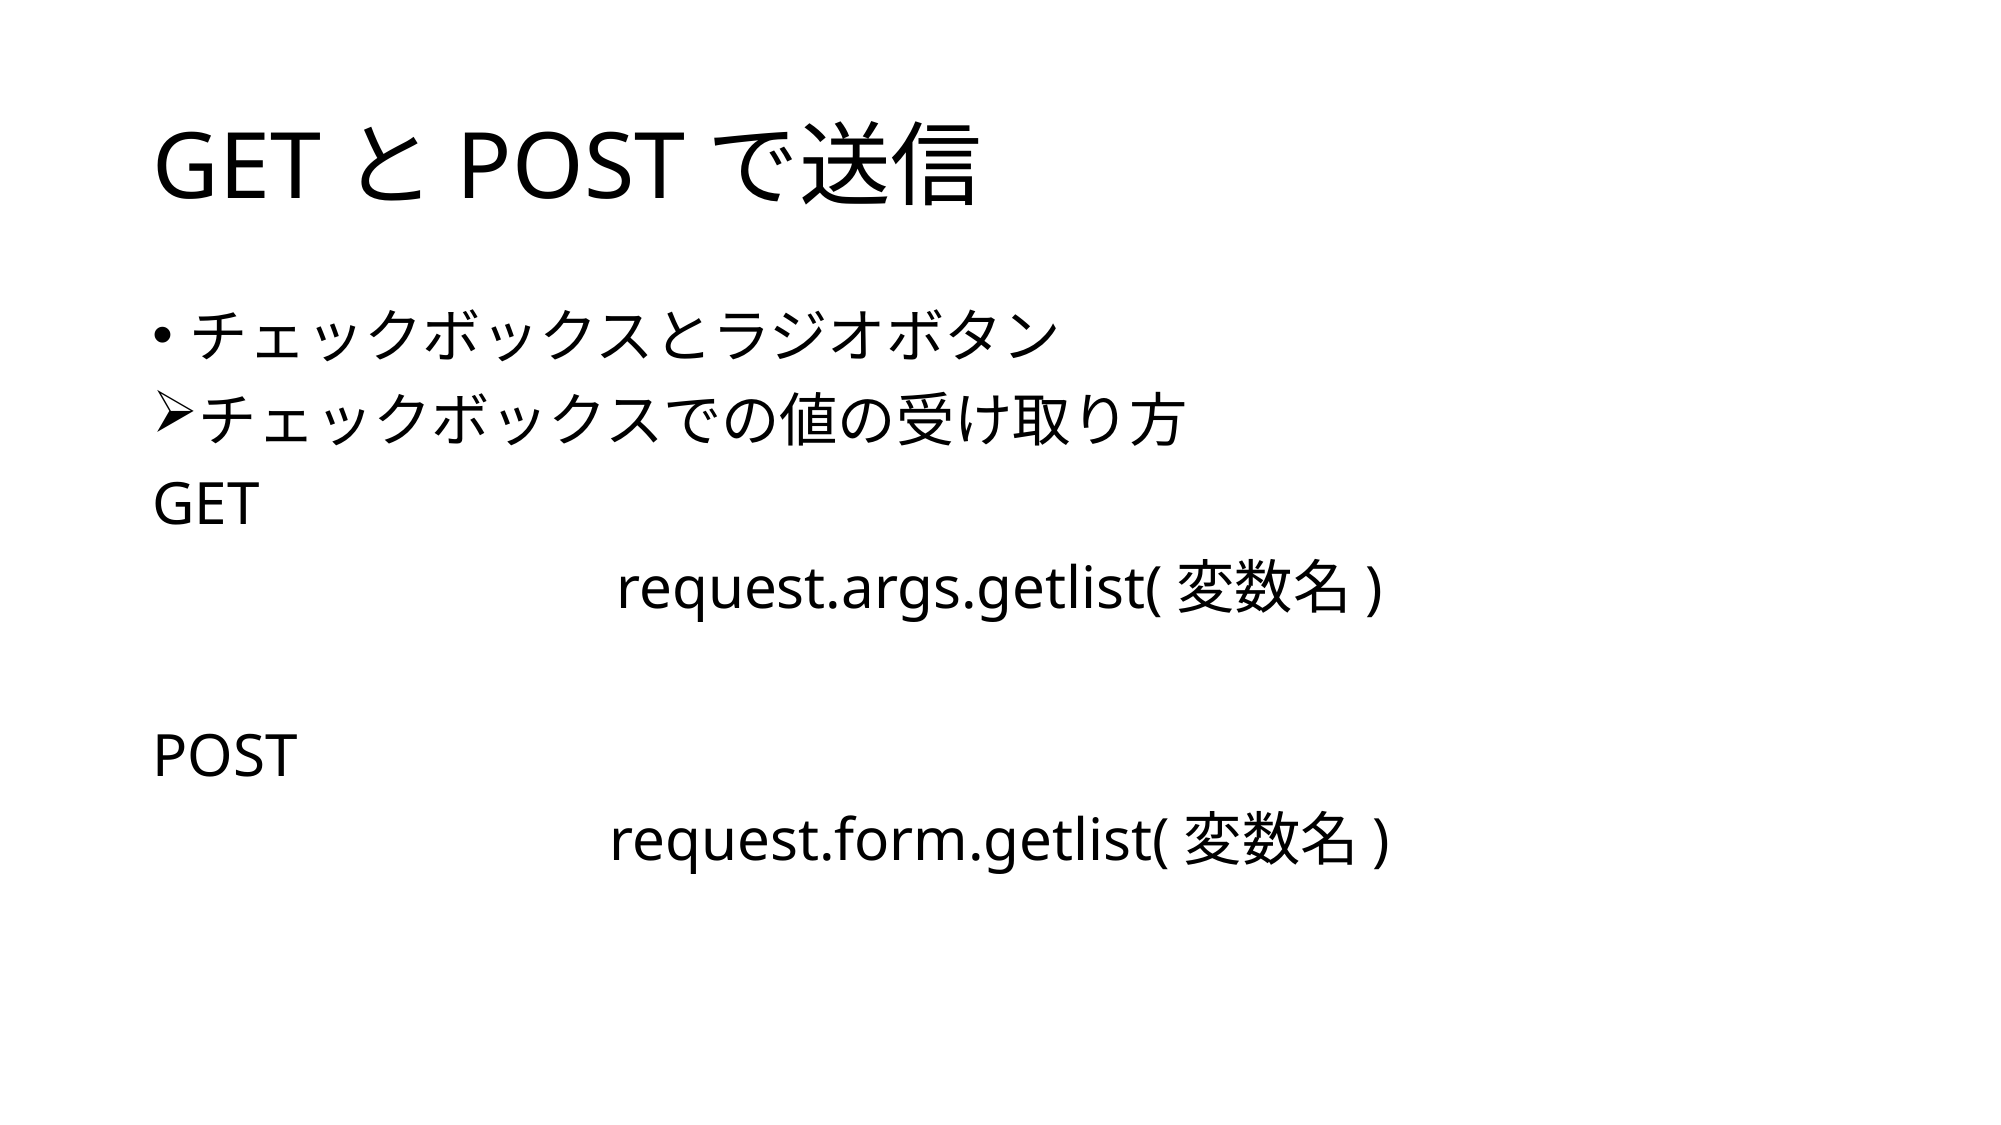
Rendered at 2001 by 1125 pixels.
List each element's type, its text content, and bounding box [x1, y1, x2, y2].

title GETとPOSTで送信 [137, 59, 1863, 278]
list チェックボックスとラジオボタン チェックボックスでの値の受け取り方 GET request.args.getlist(変数名) POST request.form.getlist(変数名) [137, 299, 1863, 1014]
